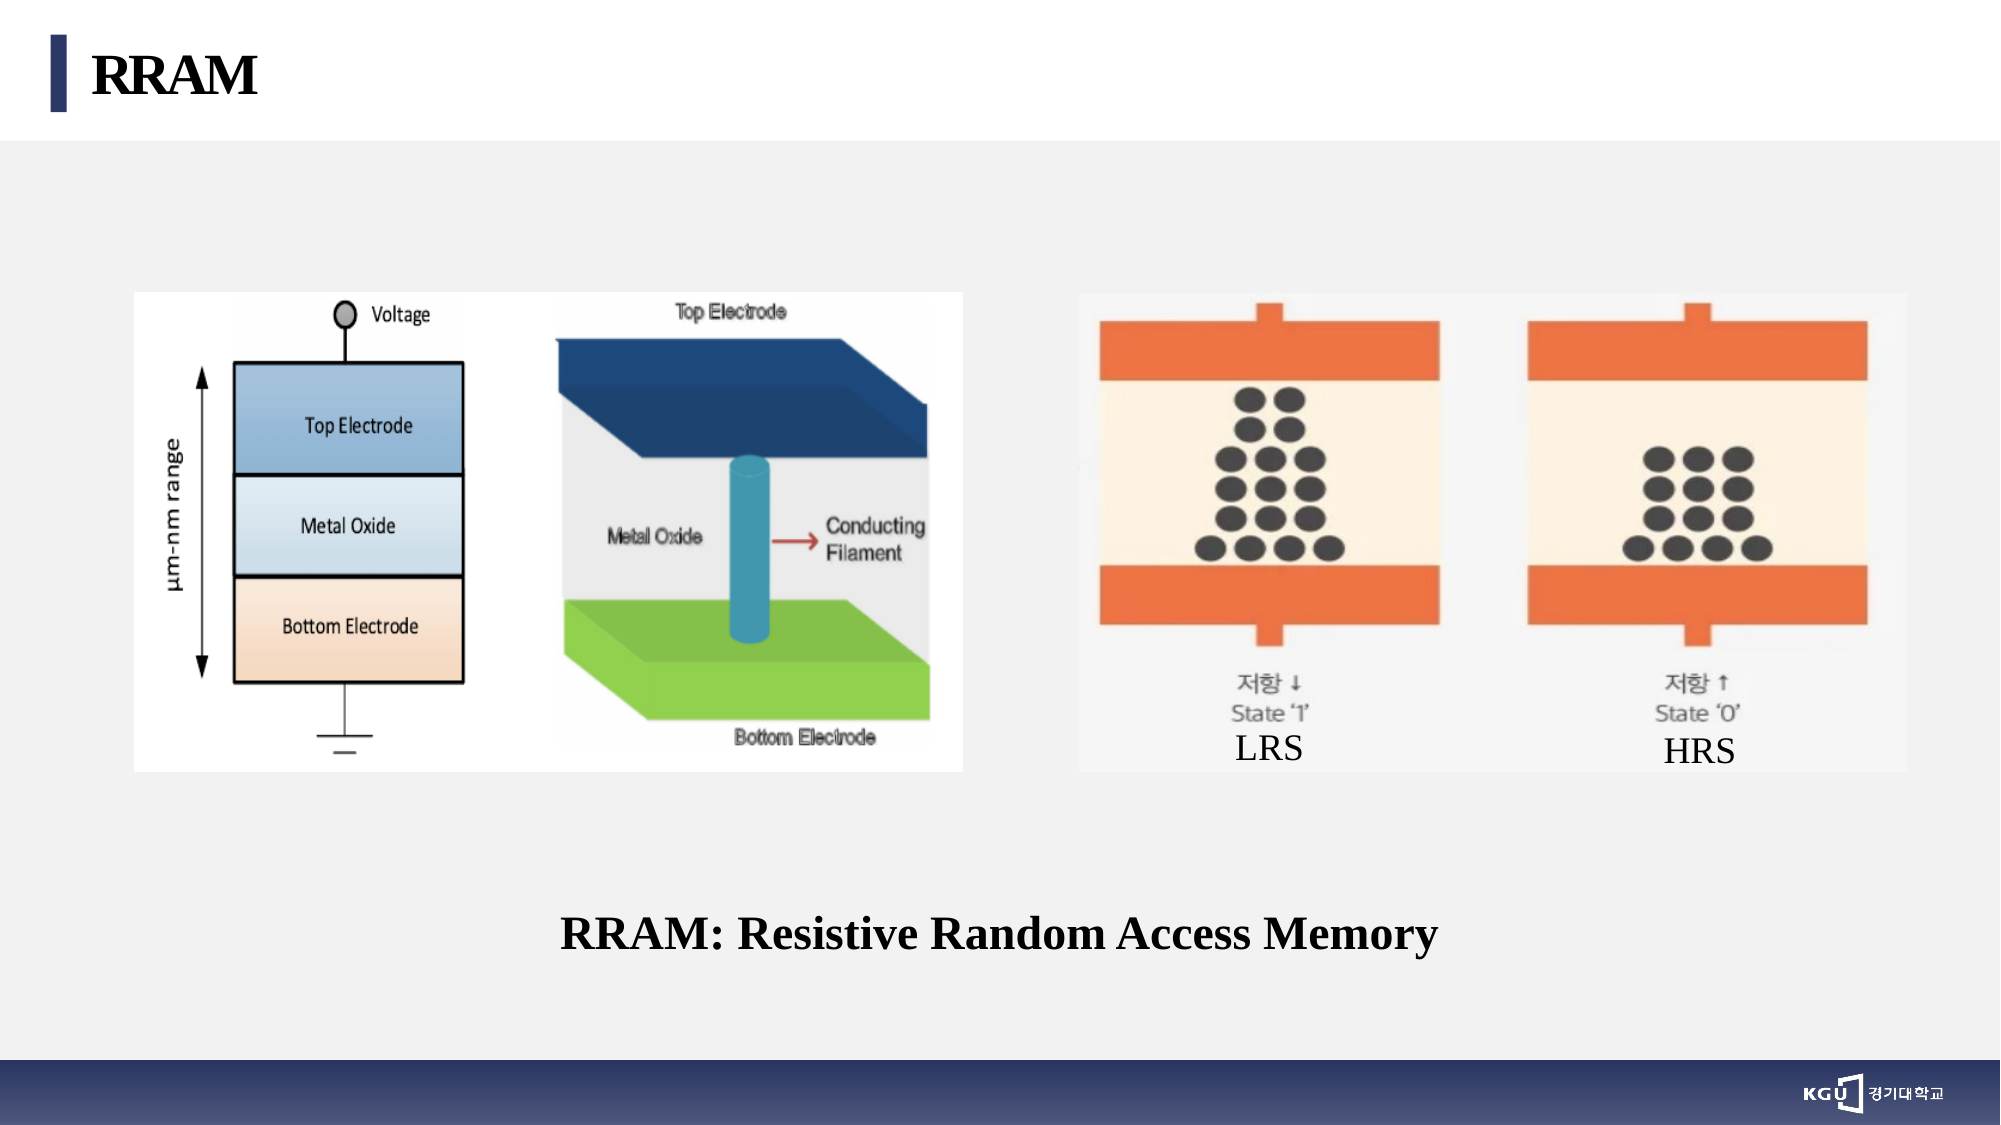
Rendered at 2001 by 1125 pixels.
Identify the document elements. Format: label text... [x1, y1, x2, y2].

text_box HRS [1648, 772, 1752, 779]
text_box RRAM [76, 28, 1779, 114]
picture [1804, 1073, 1943, 1114]
picture [1078, 292, 1908, 772]
text_box [50, 34, 68, 113]
picture [134, 292, 963, 772]
text_box LRS [1220, 772, 1319, 776]
text_box RRAM: Resistive Random Access Memory [483, 893, 1517, 966]
